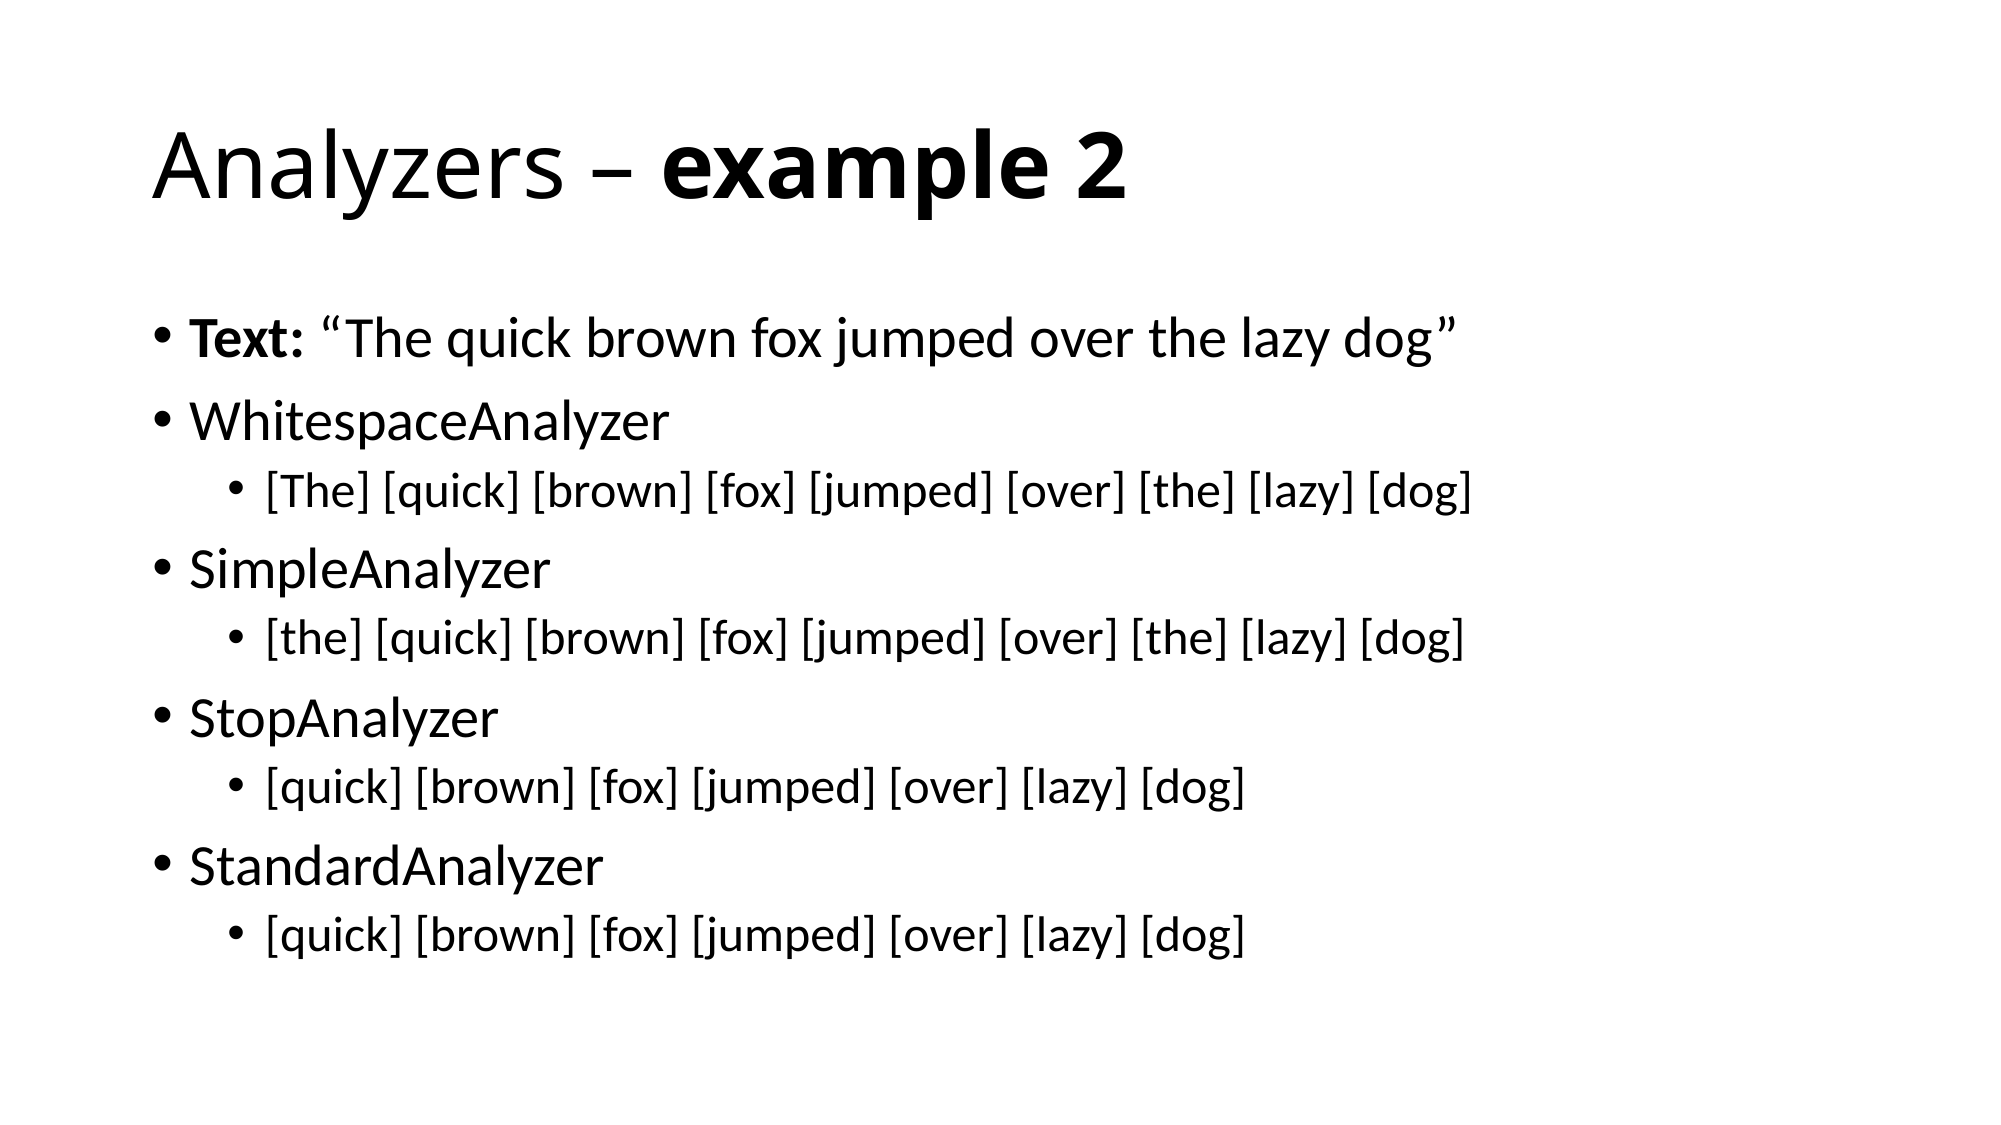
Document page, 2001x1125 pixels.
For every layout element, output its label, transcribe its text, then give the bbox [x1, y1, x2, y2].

list Text: “The quick brown fox jumped over the lazy dog” WhitespaceAnalyzer [The] [quick] [brown] [fox] [jumped] [over] [the] [lazy] [dog] SimpleAnalyzer [the] [quick] [brown] [fox] [jumped] [over] [the] [lazy] [dog] StopAnalyzer [quick] [brown] [fox] [jumped] [over] [lazy] [dog] StandardAnalyzer [quick] [brown] [fox] [jumped] [over] [lazy] [dog] [137, 299, 1863, 1014]
title Analyzers – example 2 [137, 59, 1863, 278]
